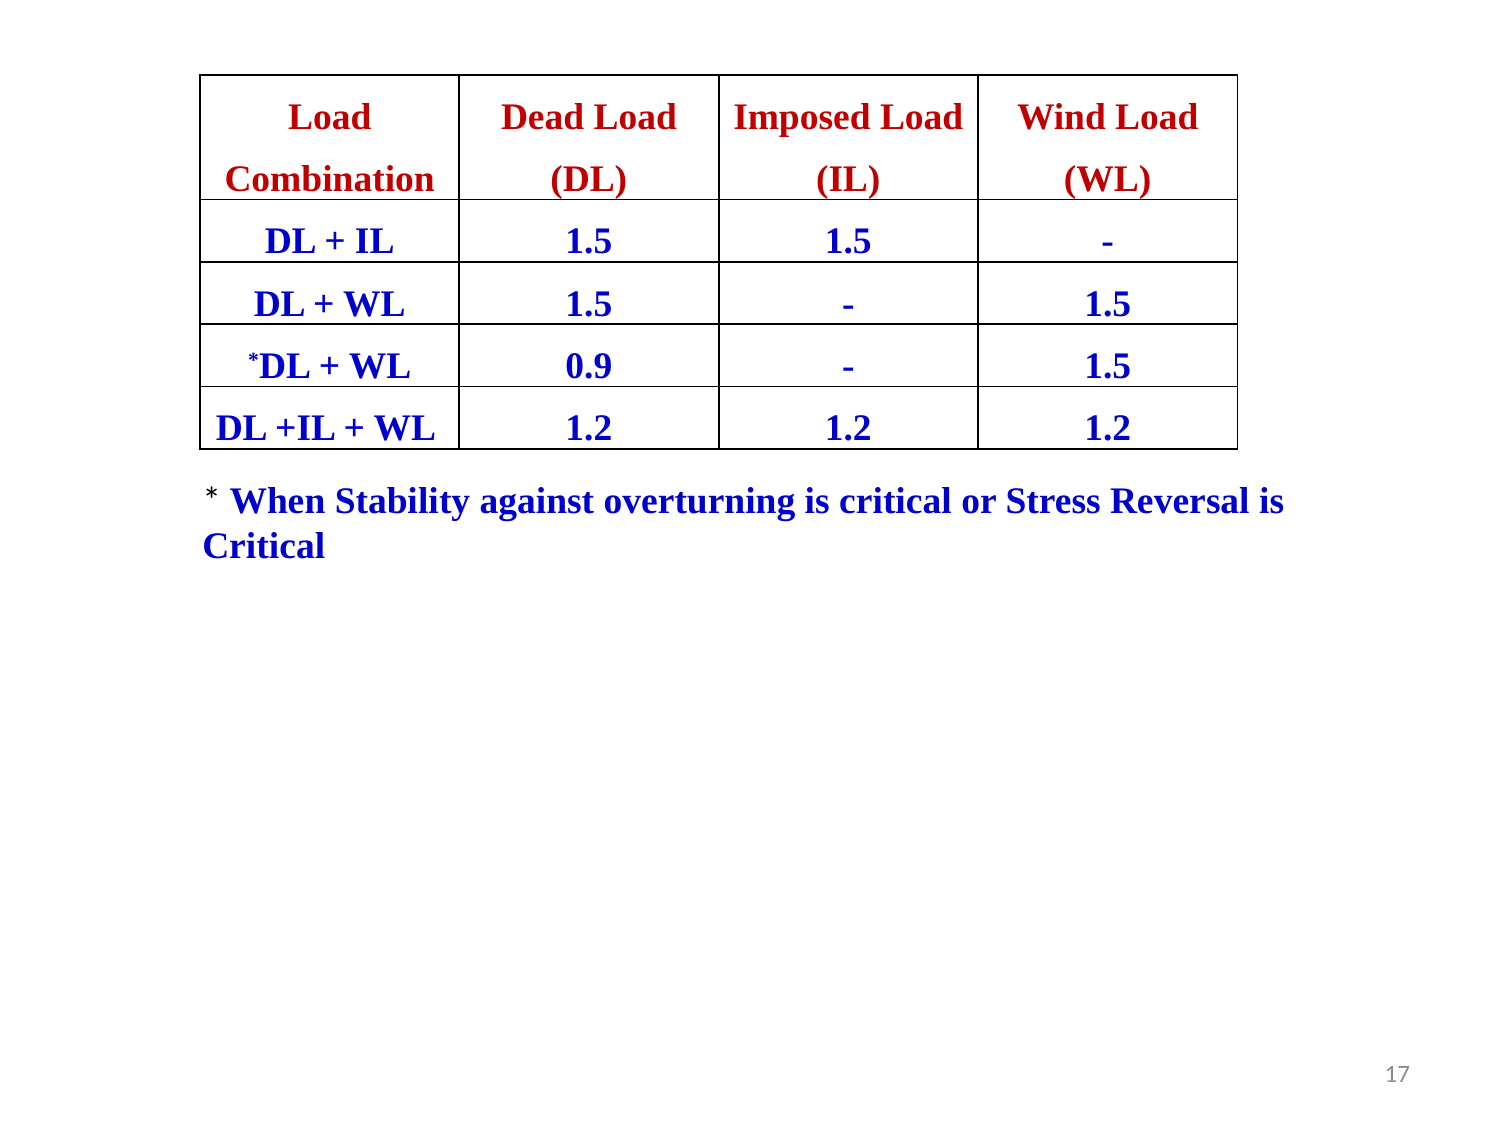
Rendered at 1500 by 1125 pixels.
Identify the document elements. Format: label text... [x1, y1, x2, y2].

table_cell 0.9 [460, 325, 718, 386]
table_cell 1.5 [979, 325, 1237, 386]
table_cell DL + IL [201, 200, 458, 261]
table_cell 1.5 [720, 200, 977, 261]
table_cell 1.5 [460, 263, 718, 323]
table_cell 1.2 [979, 387, 1237, 448]
table_cell 1.2 [720, 387, 977, 448]
table_cell - [720, 263, 977, 323]
table_cell 1.5 [460, 200, 718, 261]
table_cell - [720, 325, 977, 386]
table_cell - [979, 200, 1237, 261]
text_box * When Stability against overturning is critical or Stress Reversal is Critical [187, 468, 1425, 574]
table_header Dead Load (DL) [460, 76, 718, 199]
table_header Wind Load (WL) [979, 76, 1237, 199]
table_cell DL + WL [201, 263, 458, 323]
table_header Imposed Load (IL) [720, 76, 977, 199]
slide_number 17 [1074, 1042, 1425, 1103]
table_cell *DL + WL [201, 325, 458, 386]
table_cell 1.5 [979, 263, 1237, 323]
table_cell DL +IL + WL [201, 387, 458, 448]
table_header Load Combination [201, 76, 458, 199]
table_cell 1.2 [460, 387, 718, 448]
